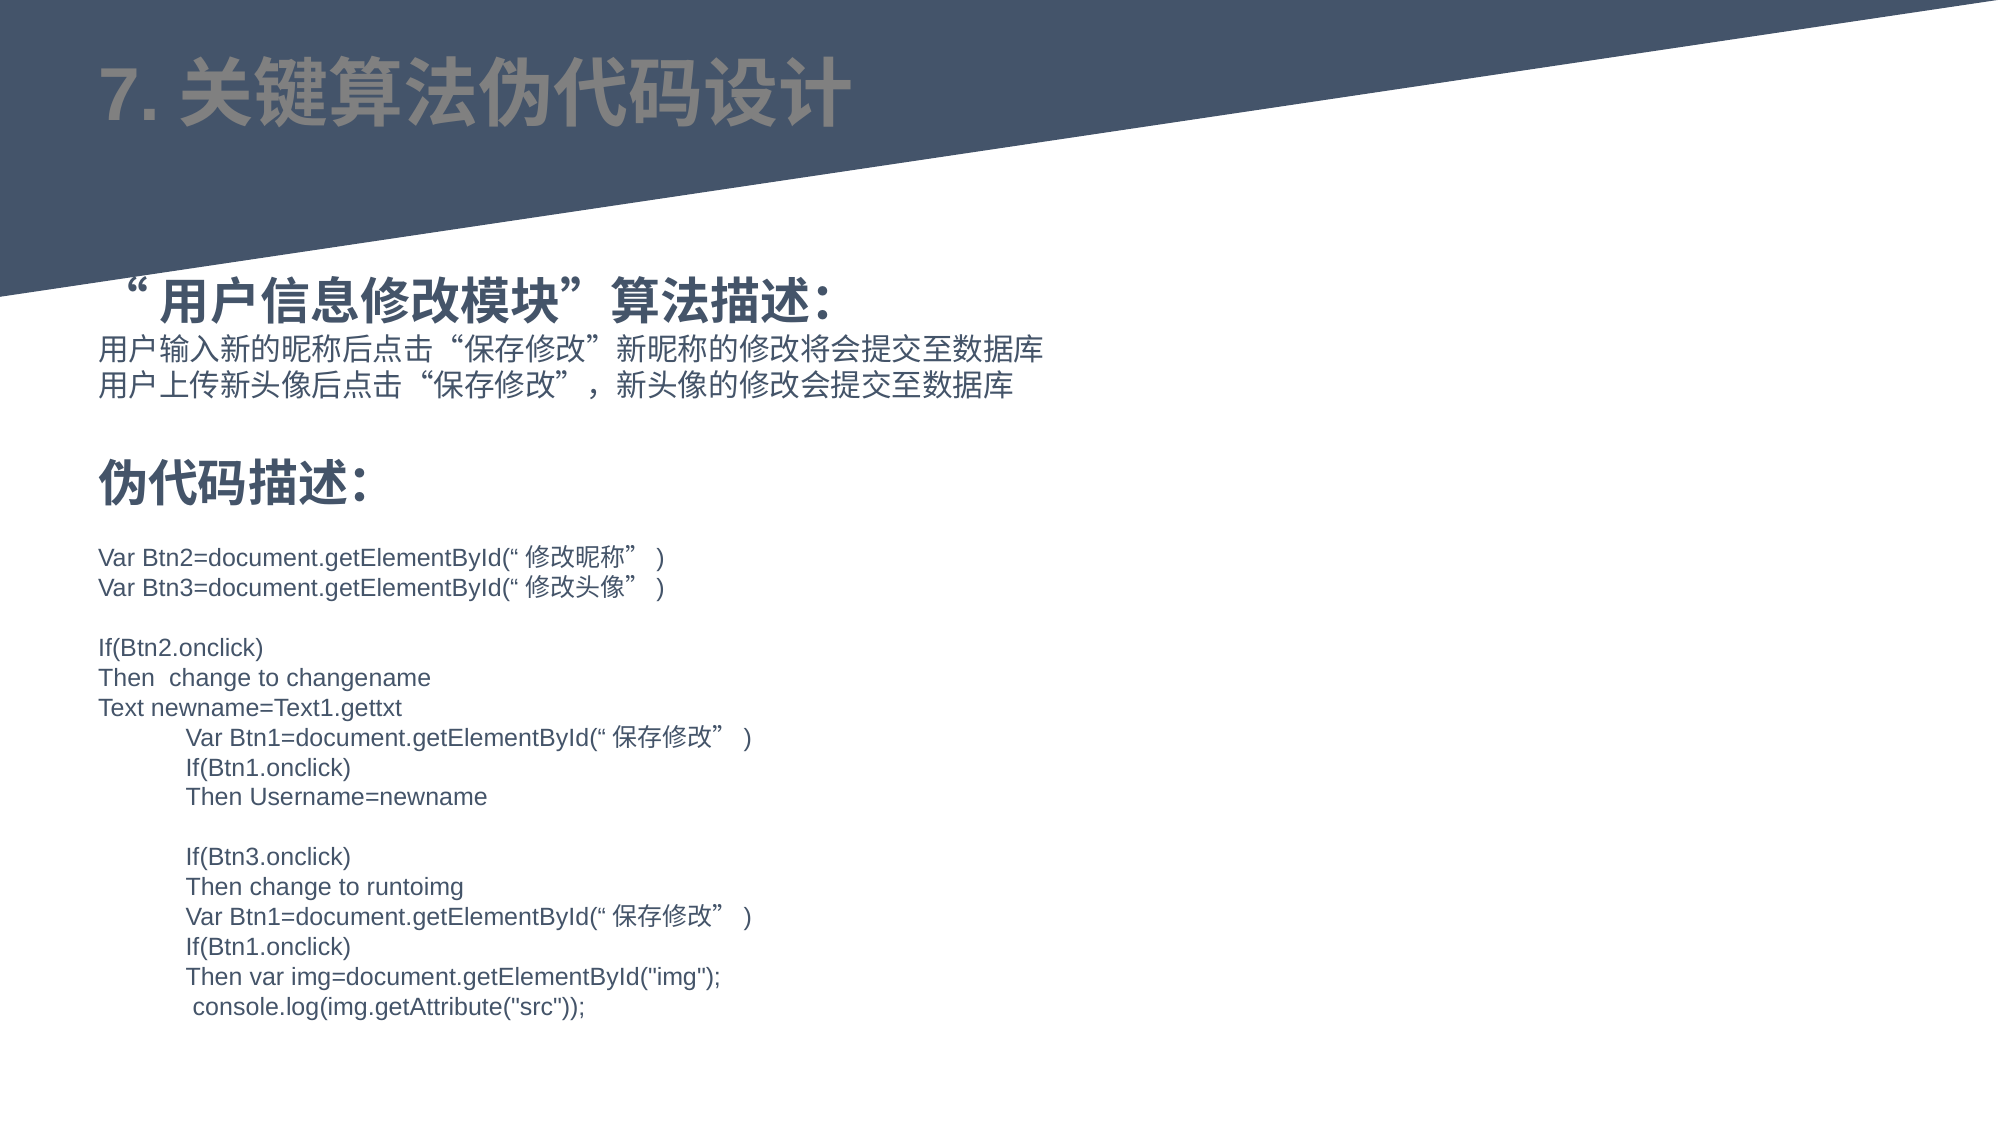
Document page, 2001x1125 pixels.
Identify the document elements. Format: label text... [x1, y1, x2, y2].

text_box 伪代码描述： Var Btn2=document.getElementById(“修改昵称”) Var Btn3=document.getElementById(“修改头像”) If(Btn2.onclick) Then change to changename Text newname=Text1.gettxt Var Btn1=document.getElementById(“保存修改”) If(Btn1.onclick) Then Username=newname If(Btn3.onclick) Then change to runtoimg Var Btn1=document.getElementById(“保存修改”) If(Btn1.onclick) Then var img=document.getElementById("img"); console.log(img.getAttribute("src")); [83, 444, 1141, 1058]
text_box 7.关键算法伪代码设计 [83, 37, 886, 143]
text_box “用户信息修改模块”算法描述： 用户输入新的昵称后点击“保存修改”新昵称的修改将会提交至数据库 用户上传新头像后点击“保存修改”，新头像的修改会提交至数据库 [83, 262, 1141, 444]
text_box [0, 0, 1998, 297]
